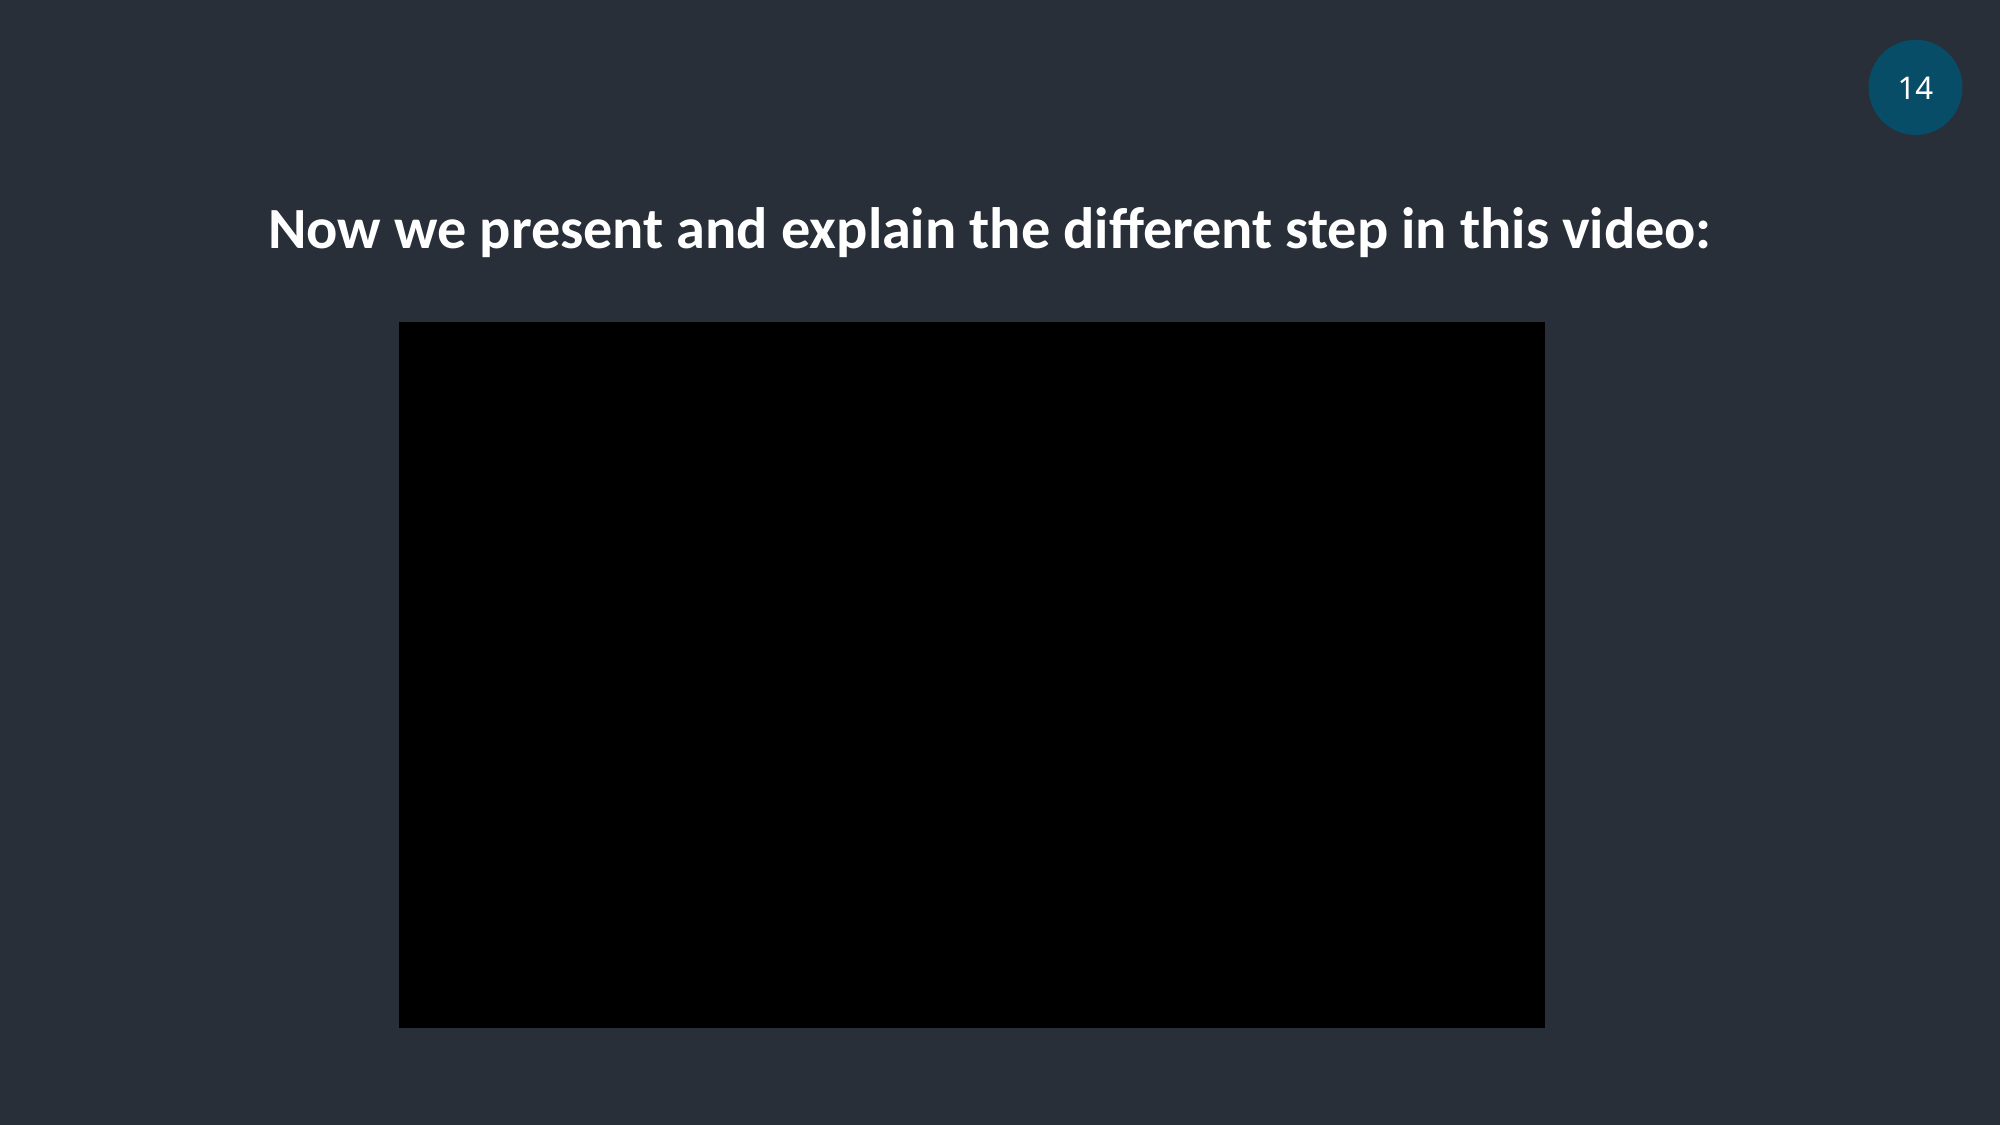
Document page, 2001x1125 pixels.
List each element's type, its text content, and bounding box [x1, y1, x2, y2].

text_box 14 [1867, 38, 1964, 137]
text_box Now we present and explain the different step in this video: [253, 182, 1741, 268]
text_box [398, 321, 1545, 1029]
